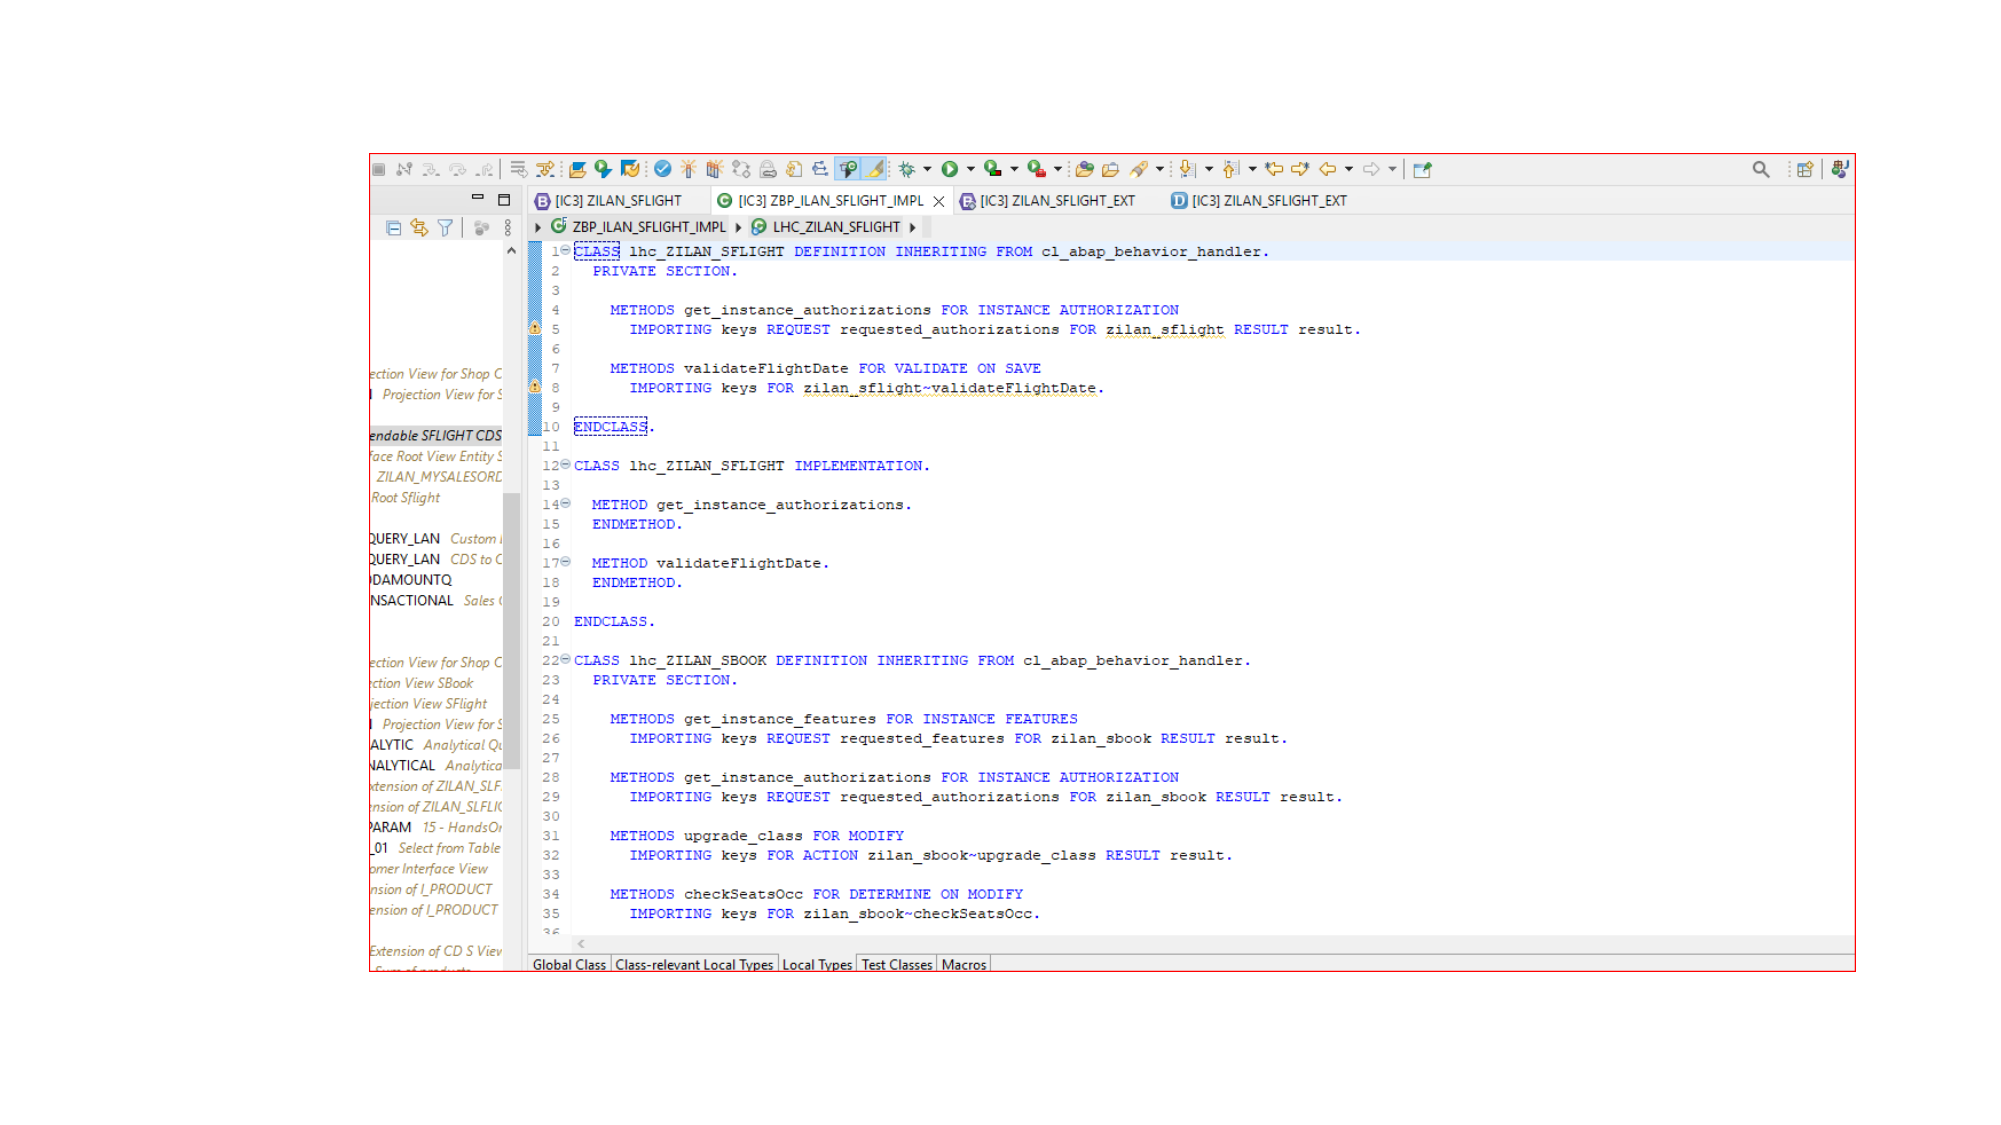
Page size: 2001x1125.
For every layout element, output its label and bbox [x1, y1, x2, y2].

picture [369, 152, 1857, 973]
